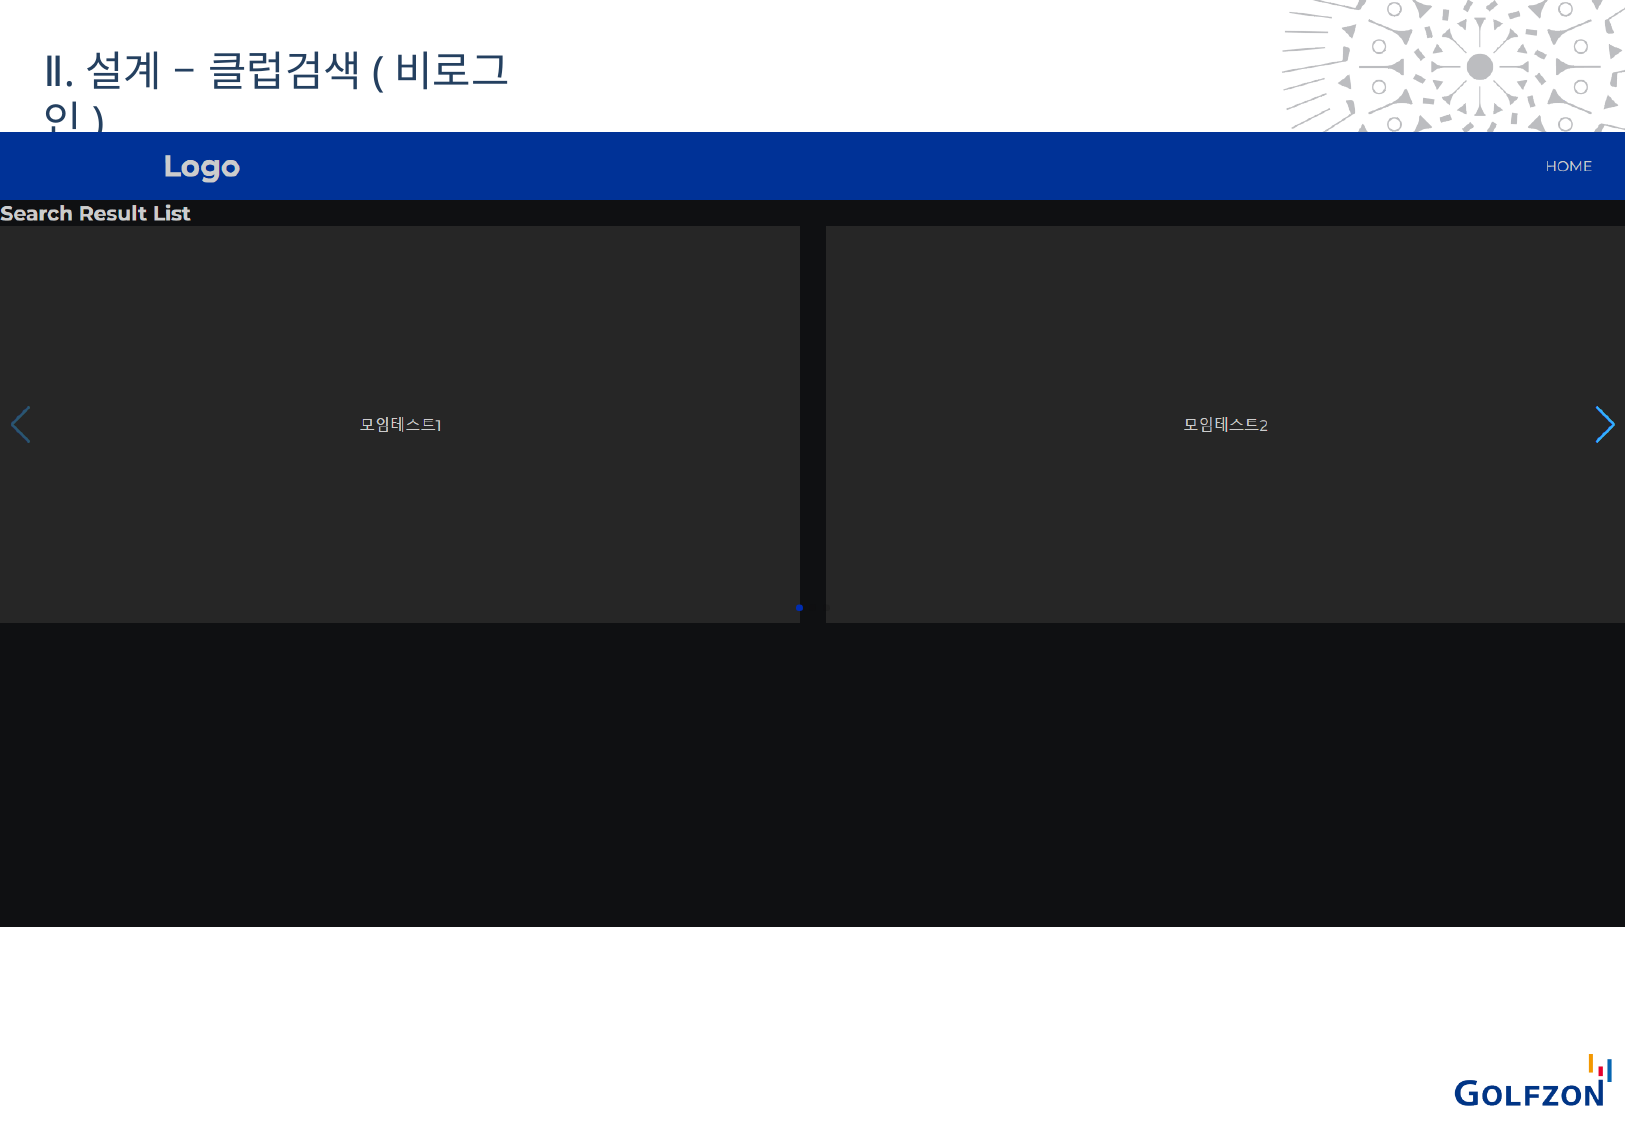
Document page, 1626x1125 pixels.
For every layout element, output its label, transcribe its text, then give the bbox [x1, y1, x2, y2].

picture [0, 0, 1625, 927]
picture [1454, 1054, 1612, 1106]
text_box Ⅱ.설계 – 클럽검색(비로그인) [41, 42, 563, 132]
